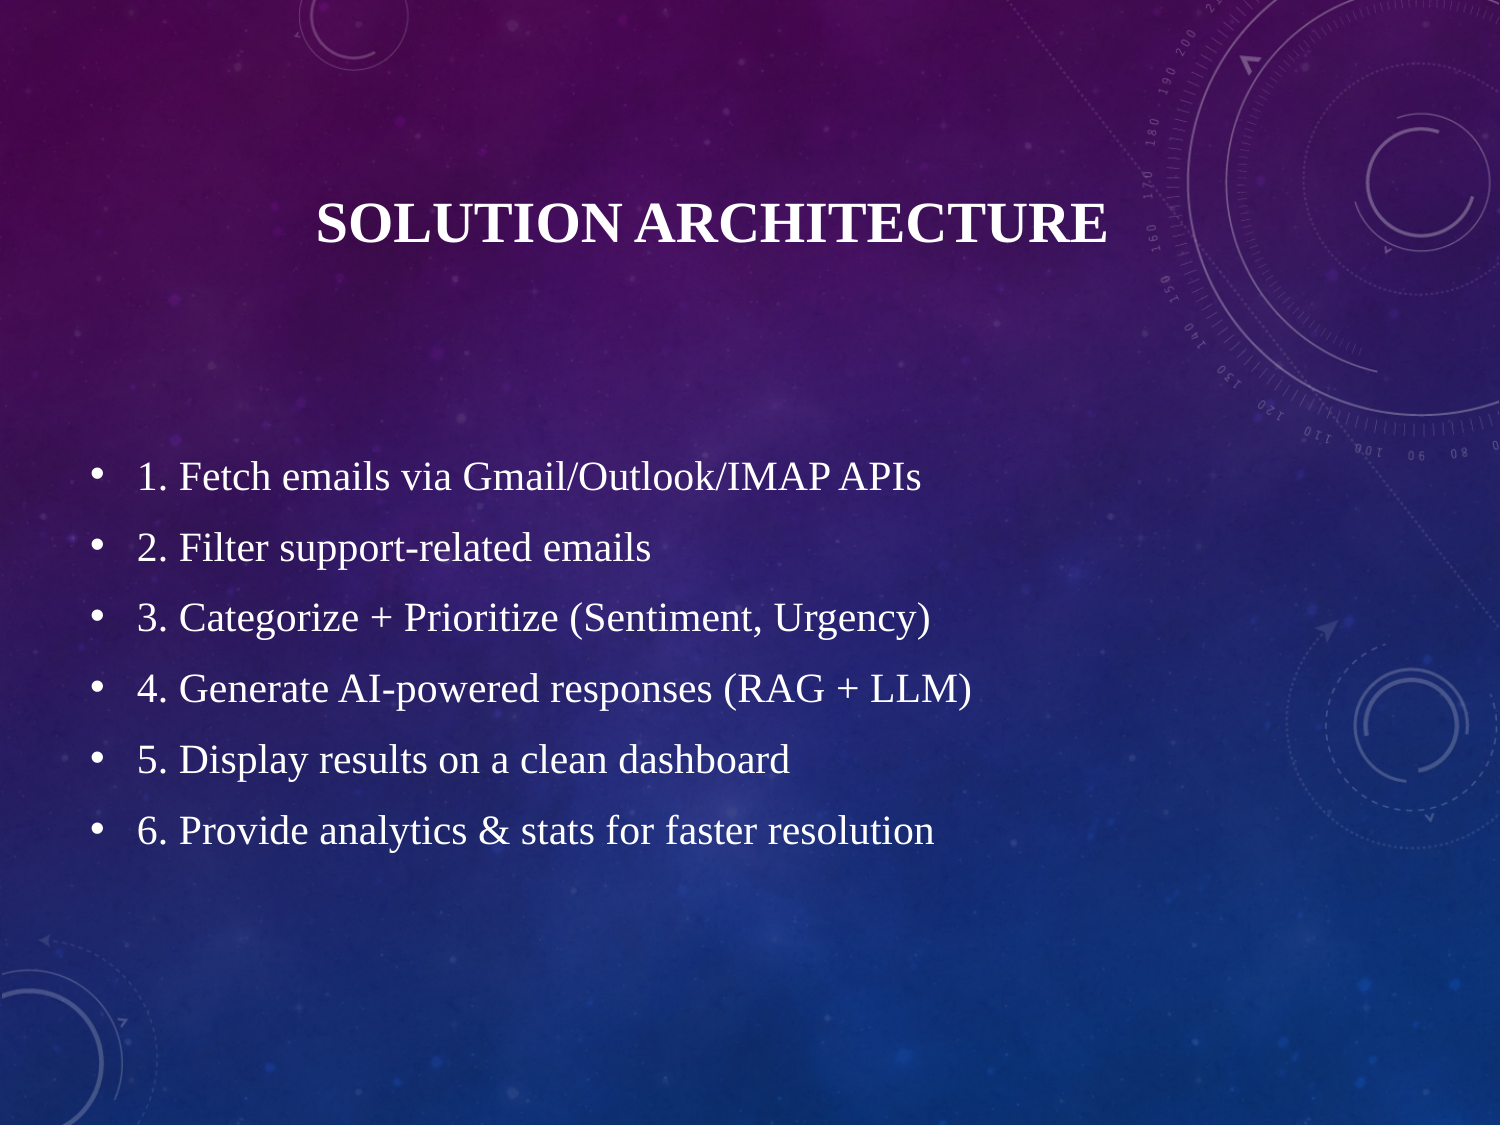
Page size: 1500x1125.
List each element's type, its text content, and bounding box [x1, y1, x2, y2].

picture [0, 0, 1500, 1125]
list 1. Fetch emails via Gmail/Outlook/IMAP APIs 2. Filter support-related emails 3. Categorize + Prioritize (Sentiment, Urgency) 4. Generate AI-powered responses (RAG + LLM) 5. Display results on a clean dashboard 6. Provide analytics & stats for faster resolution [75, 351, 1350, 950]
title Solution Architecture [75, 99, 1350, 339]
